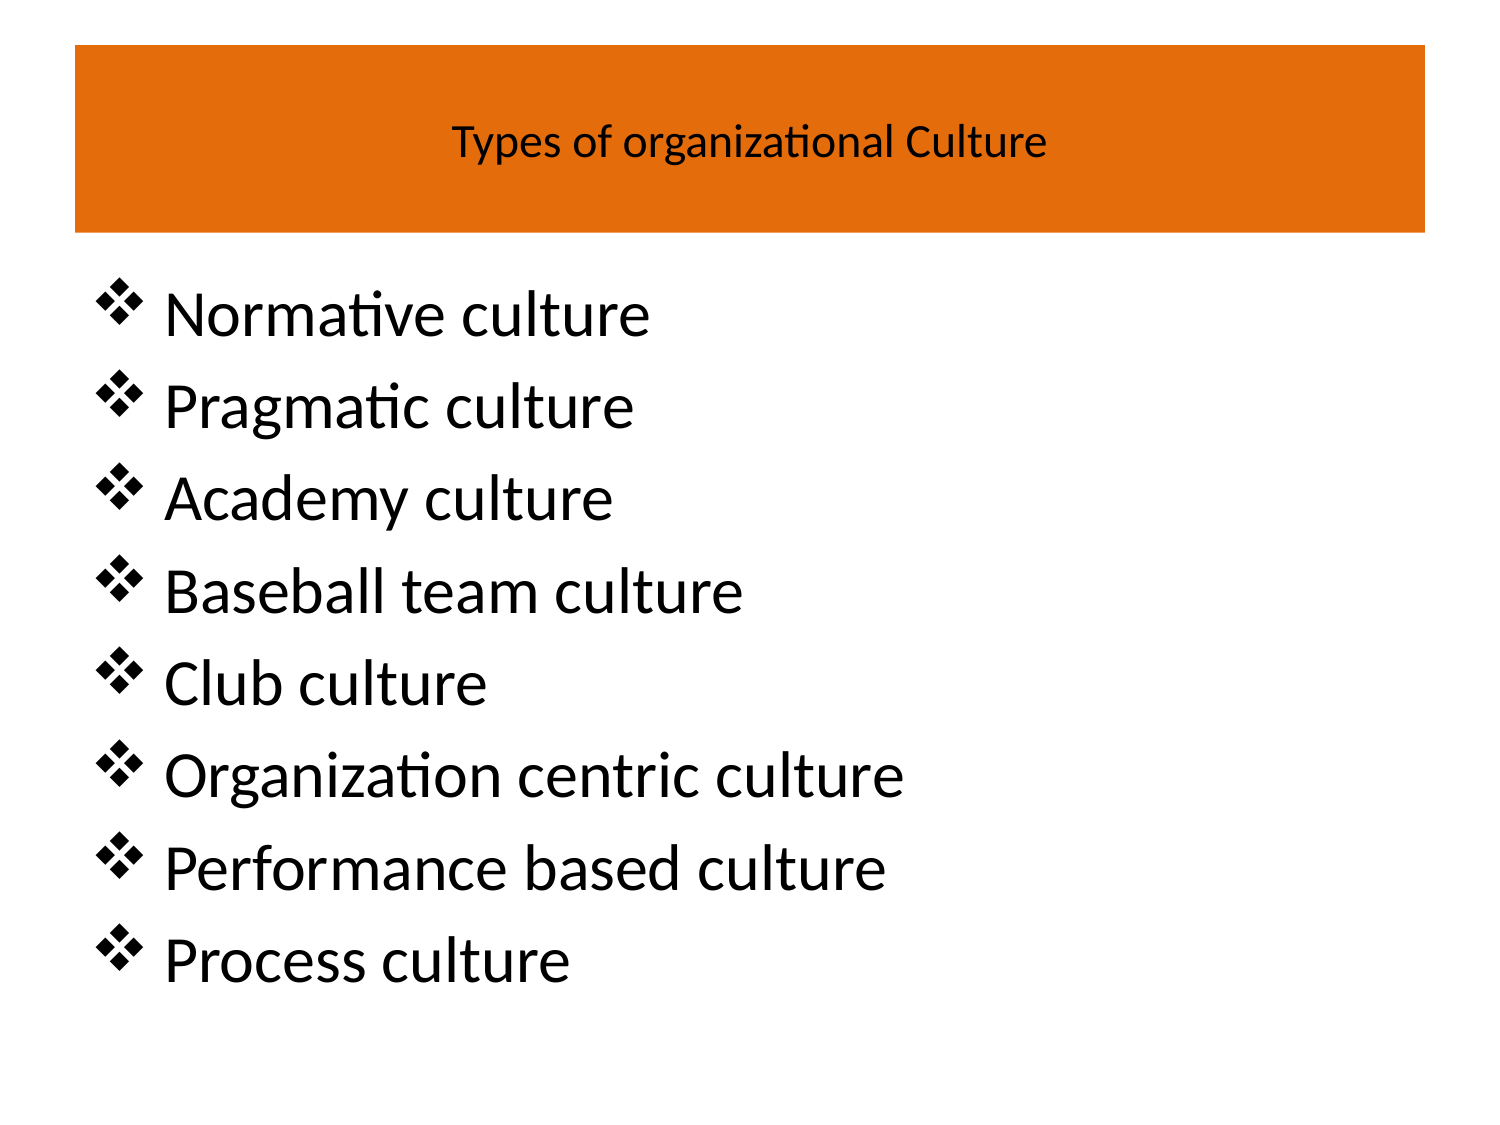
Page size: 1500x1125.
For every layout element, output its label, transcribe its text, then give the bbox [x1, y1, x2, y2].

title Types of organizational Culture [75, 45, 1425, 233]
list Normative culture Pragmatic culture Academy culture Baseball team culture Club culture Organization centric culture Performance based culture Process culture [75, 262, 1425, 1005]
